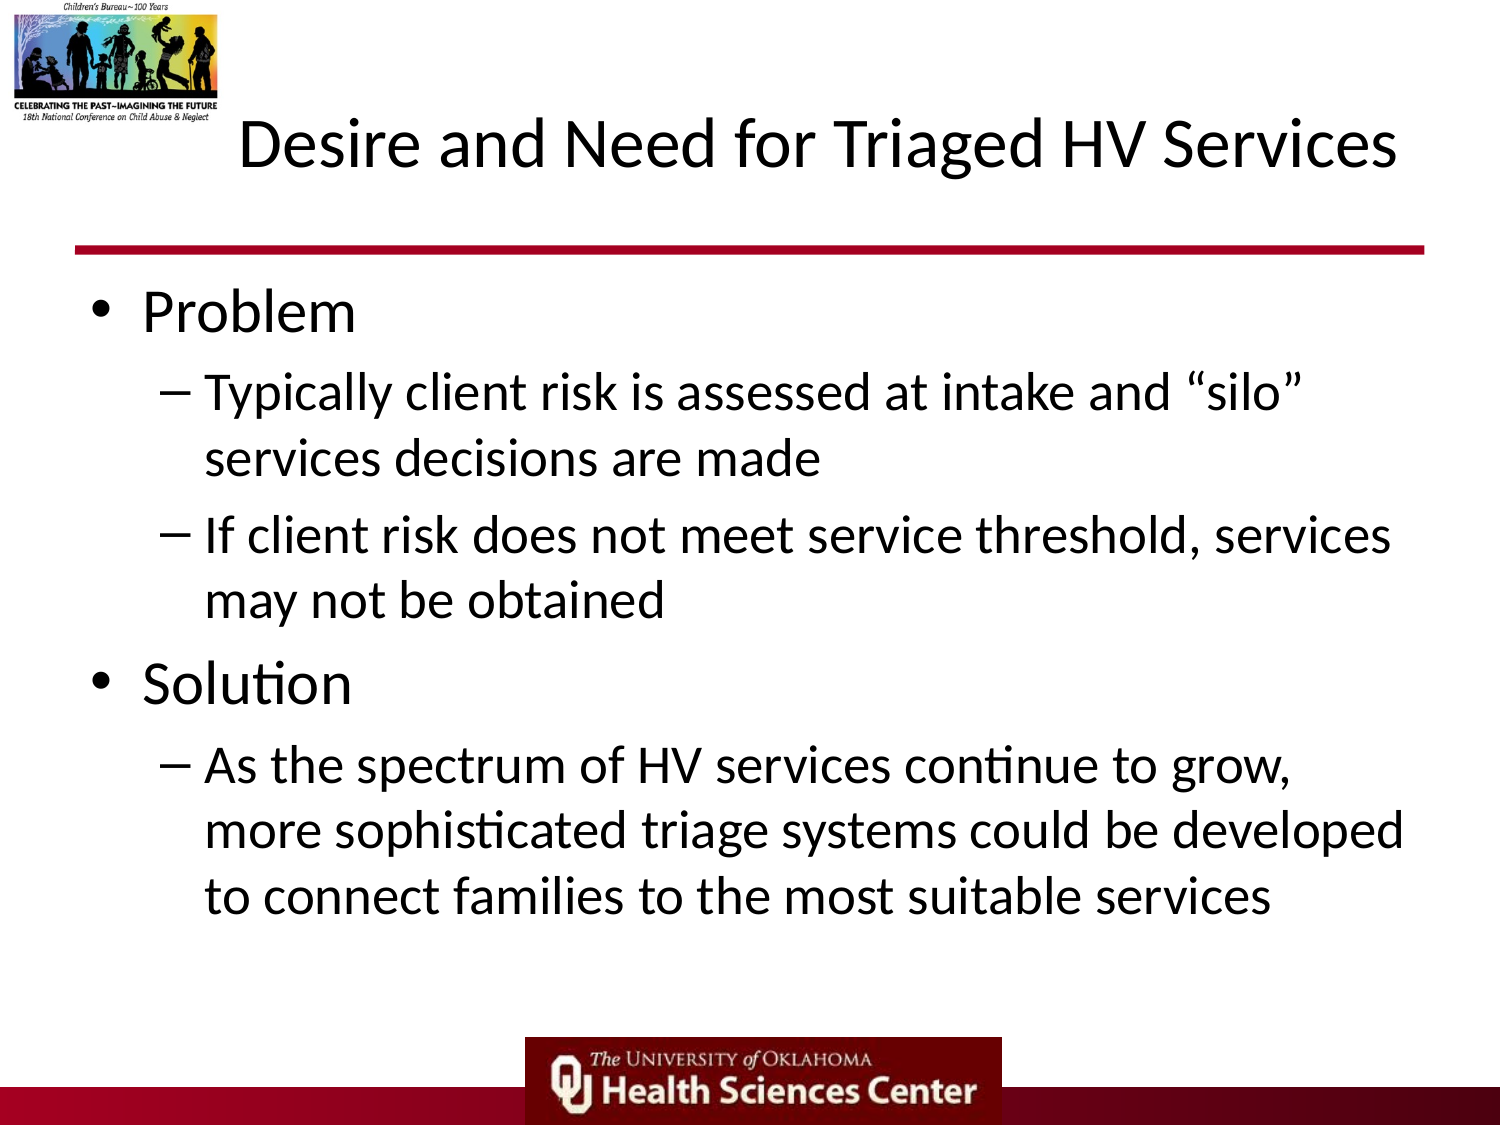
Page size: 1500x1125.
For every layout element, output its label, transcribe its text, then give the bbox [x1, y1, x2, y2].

title Desire and Need for Triaged HV Services [223, 45, 1425, 233]
list Problem Typically client risk is assessed at intake and “silo” services decisions are made If client risk does not meet service threshold, services may not be obtained Solution As the spectrum of HV services continue to grow, more sophisticated triage systems could be developed to connect families to the most suitable services [75, 262, 1425, 1005]
text_box [1005, 1087, 1500, 1125]
picture [524, 1037, 1002, 1125]
picture [8, 0, 224, 126]
text_box [0, 1087, 519, 1125]
